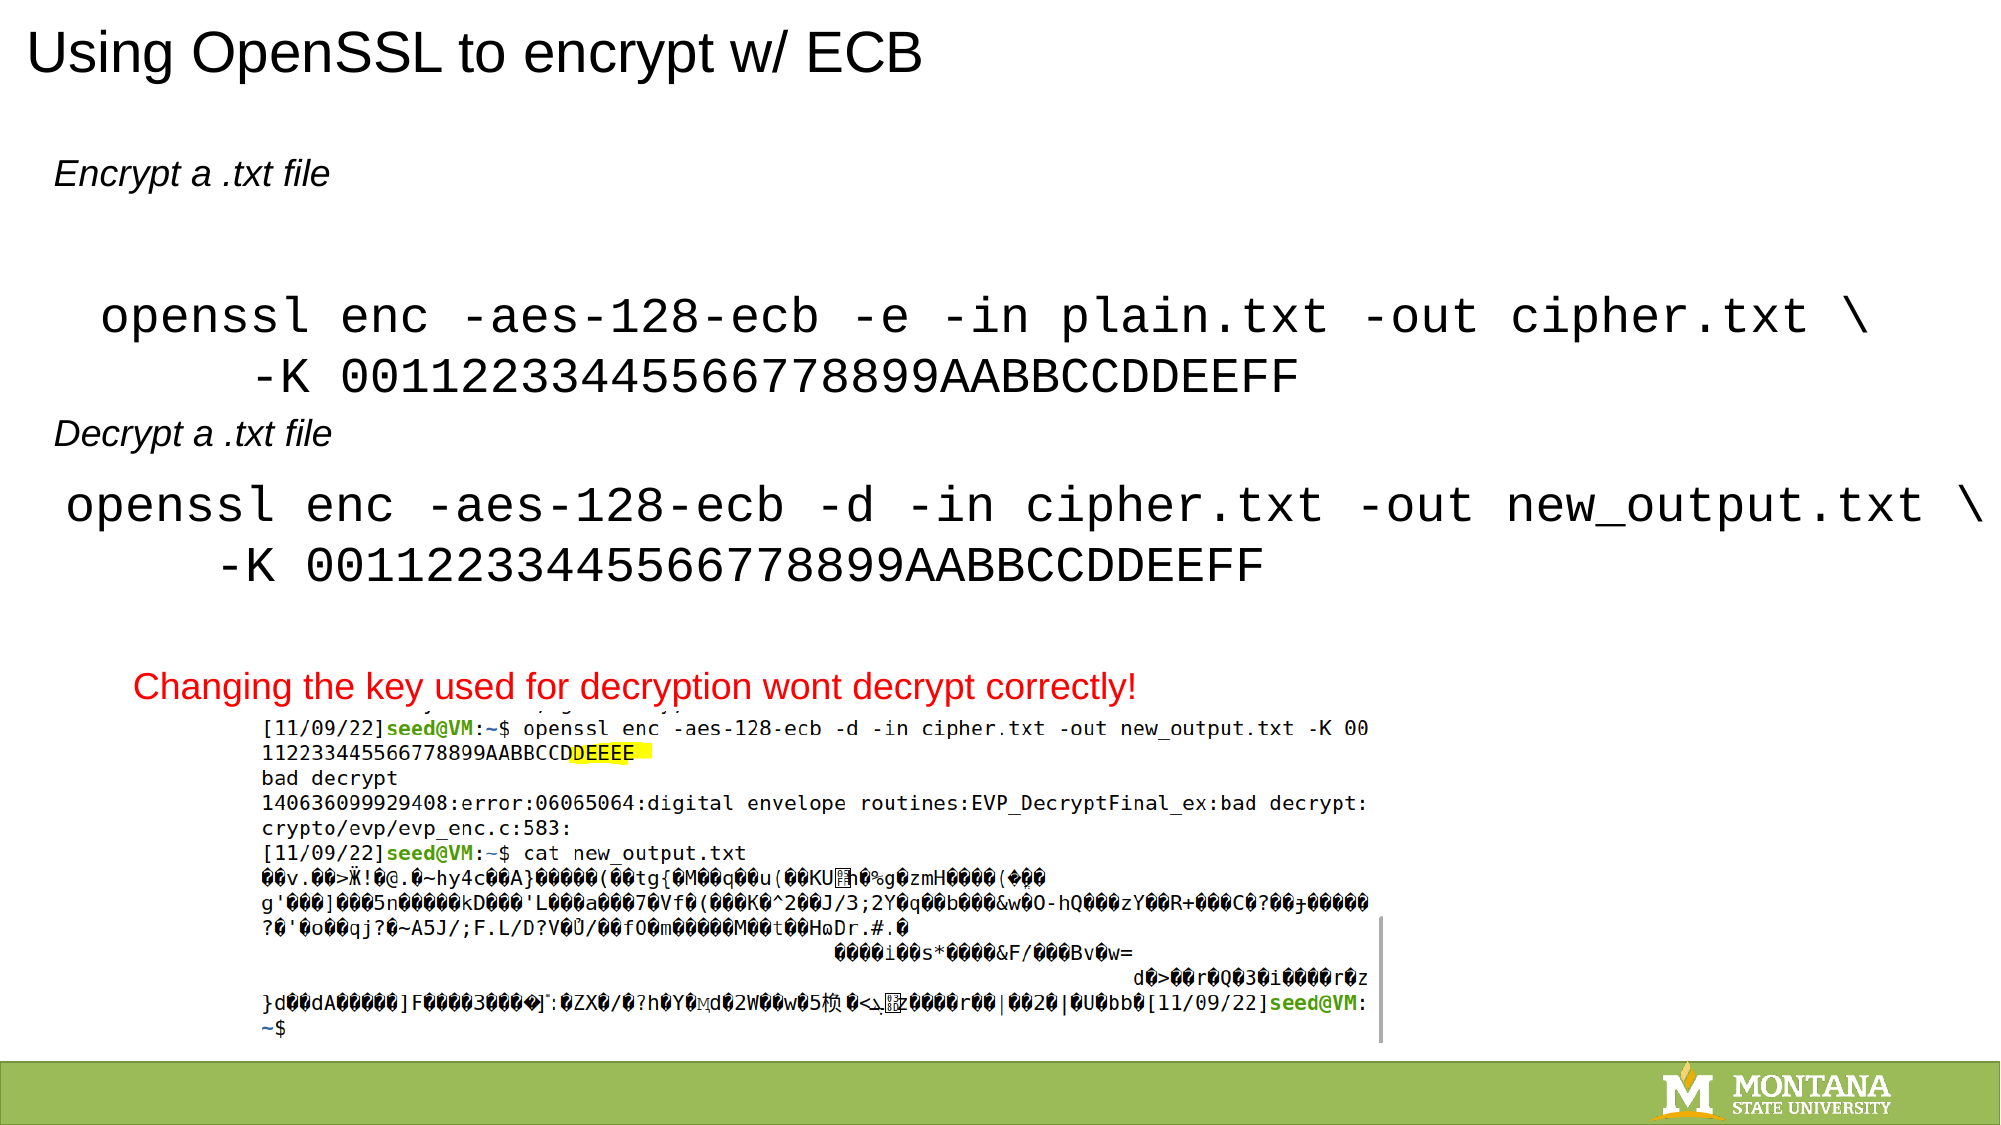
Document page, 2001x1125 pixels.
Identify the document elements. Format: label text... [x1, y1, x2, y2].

picture [262, 711, 1383, 1043]
text_box Decrypt a .txt file [39, 401, 359, 462]
text_box Using OpenSSL to encrypt w/ ECB [11, 7, 1749, 92]
text_box Encrypt a .txt file [39, 141, 357, 201]
text_box openssl enc -aes-128-ecb -d -in cipher.txt -out new_output.txt \ -K 00112233445566778899AABBCCDDEEFF [50, 463, 2000, 659]
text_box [0, 1060, 1647, 1125]
text_box openssl enc -aes-128-ecb -e -in plain.txt -out cipher.txt \ -K 00112233445566778899AABBCCDDEEFF [85, 274, 1915, 410]
text_box Changing the key used for decryption wont decrypt correctly! [118, 654, 1153, 715]
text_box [1892, 1060, 2000, 1125]
picture [1649, 1060, 1892, 1122]
